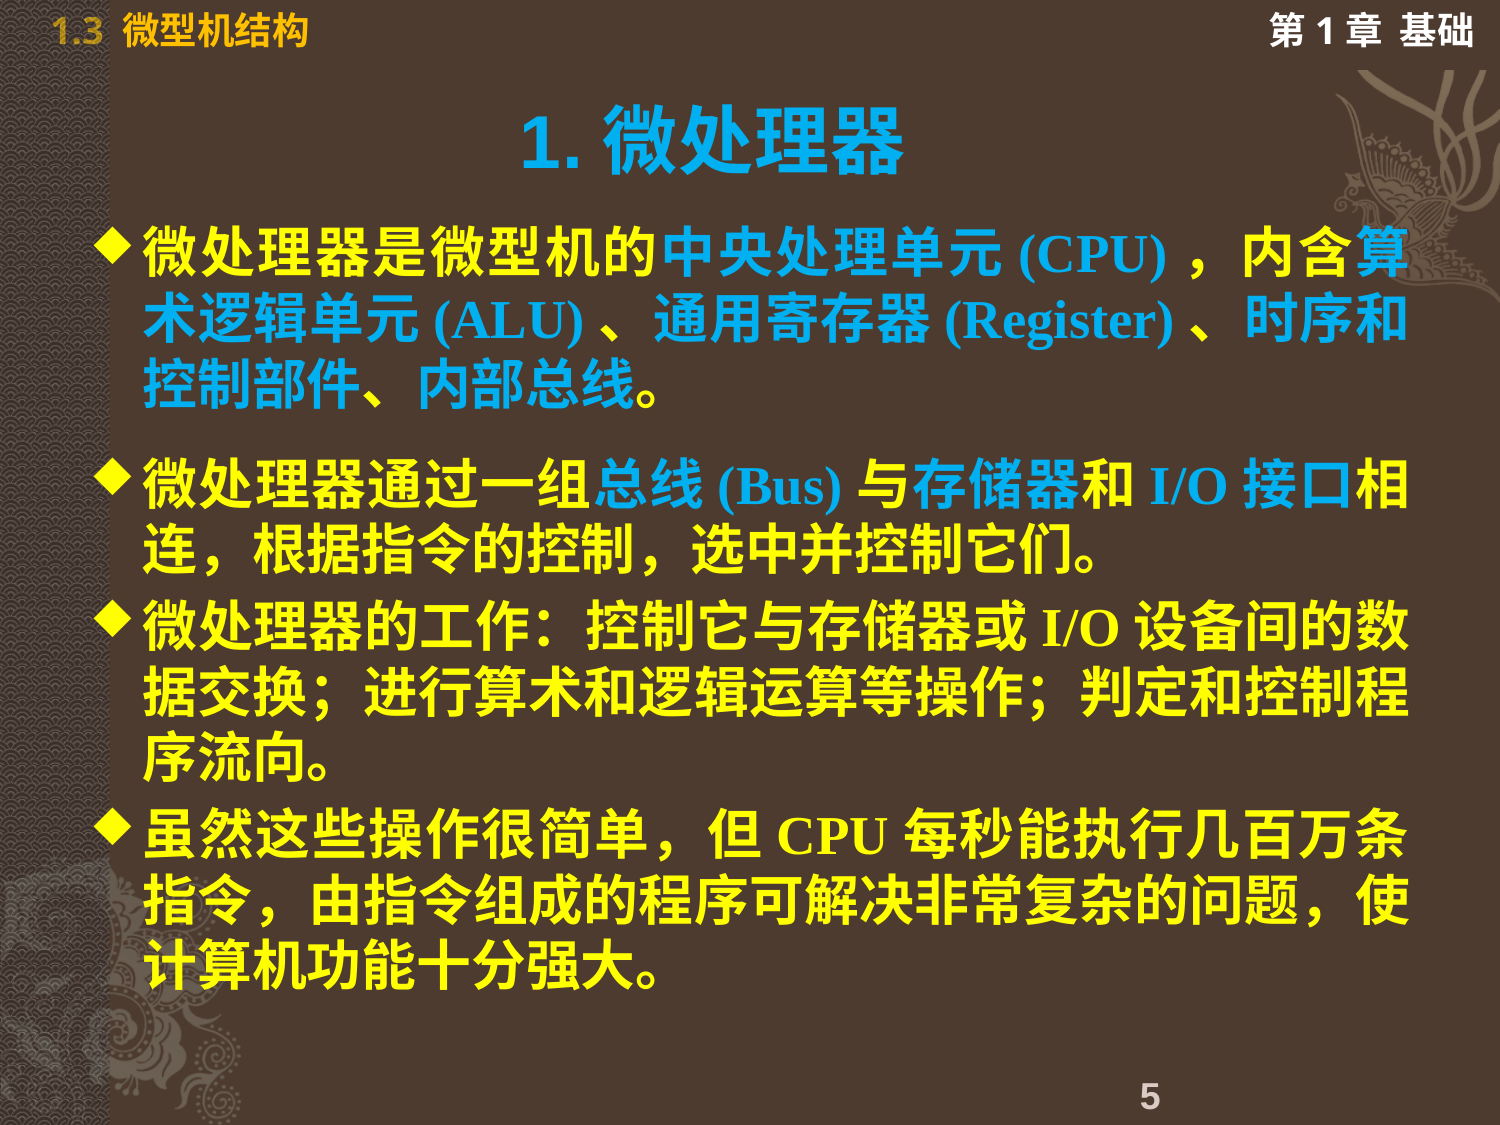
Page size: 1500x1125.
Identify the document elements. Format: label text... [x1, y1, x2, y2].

list 微处理器是微型机的中央处理单元(CPU)，内含算术逻辑单元(ALU)、通用寄存器(Register)、时序和控制部件、内部总线。 微处理器通过一组总线(Bus)与存储器和I/O接口相连，根据指令的控制，选中并控制它们。 微处理器的工作：控制它与存储器或I/O设备间的数据交换；进行算术和逻辑运算等操作；判定和控制程序流向。 虽然这些操作很简单，但CPU每秒能执行几百万条指令，由指令组成的程序可解决非常复杂的问题，使计算机功能十分强大。 [75, 210, 1425, 1005]
title 1.微处理器 [75, 45, 1351, 210]
